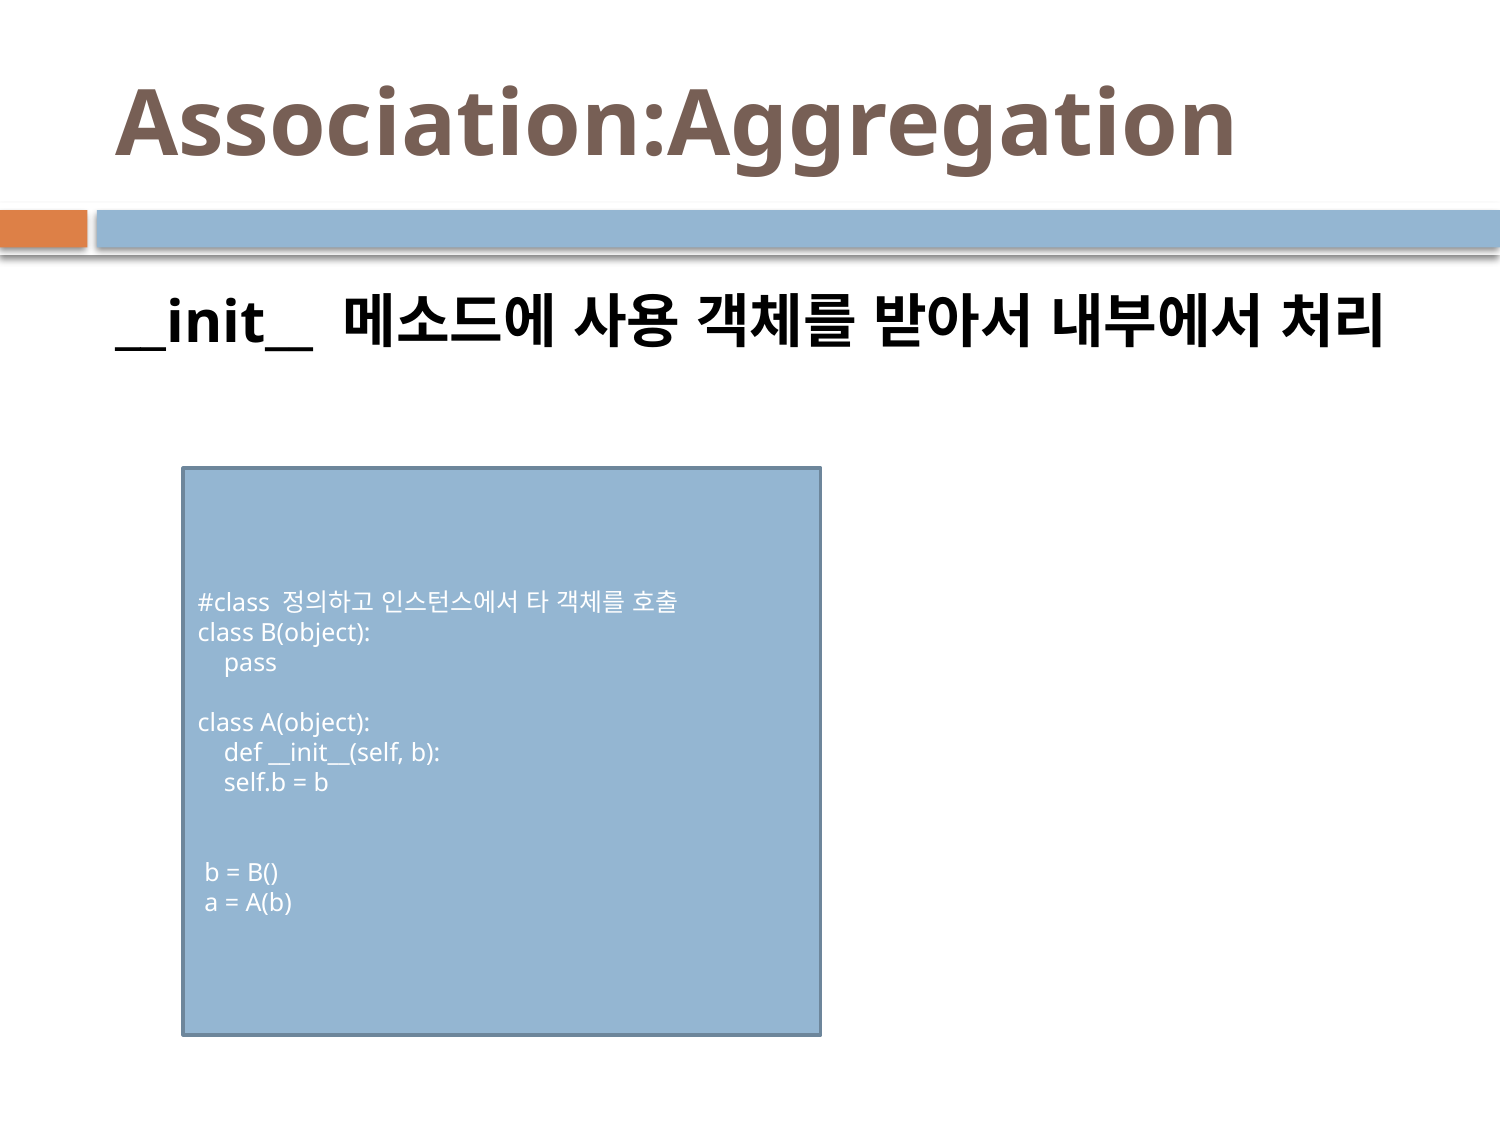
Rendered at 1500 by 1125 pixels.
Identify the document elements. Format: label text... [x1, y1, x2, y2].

title Association:Aggregation [100, 37, 1438, 200]
text_box #class 정의하고 인스턴스에서 타 객체를 호출 class B(object): pass class A(object): def __init__(self, b): self.b = b b = B() a = A(b) [181, 466, 822, 1037]
list __init__ 메소드에 사용 객체를 받아서 내부에서 처리 [100, 262, 1438, 445]
